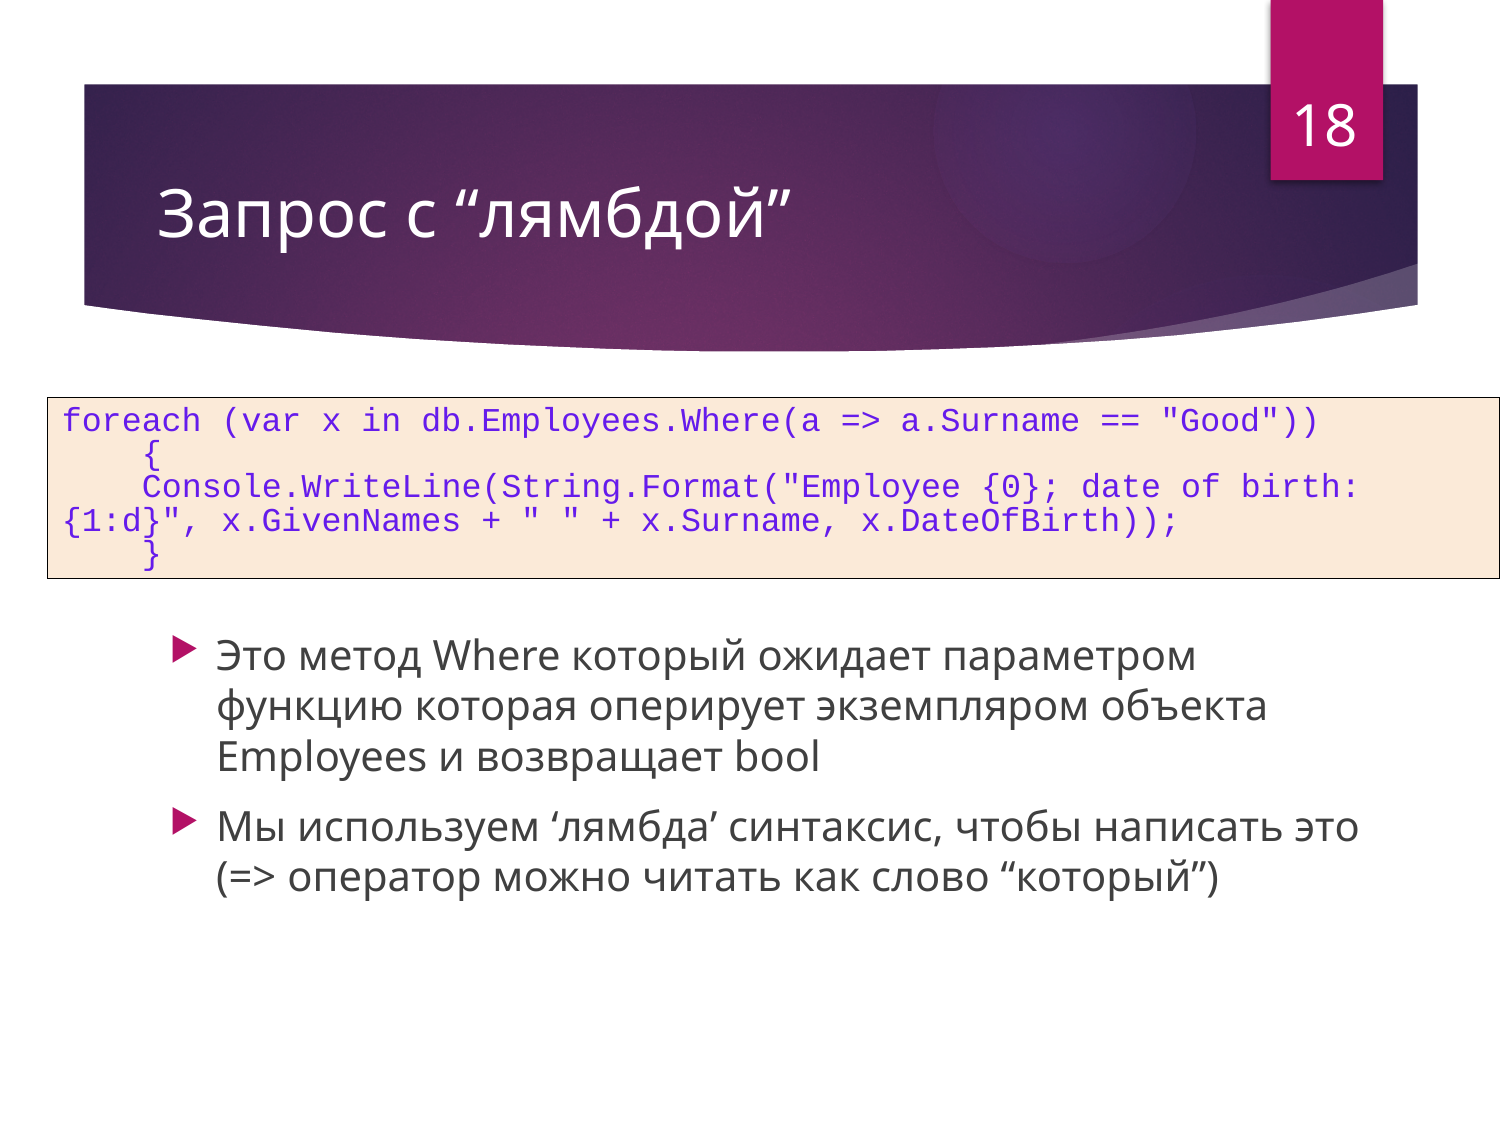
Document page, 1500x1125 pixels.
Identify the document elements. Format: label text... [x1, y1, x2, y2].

list Это метод Where который ожидает параметром функцию которая оперирует экземпляром объекта Employees и возвращает bool Мы используем ‘лямбда’ синтаксис, чтобы написать это (=> оператор можно читать как слово “который”) [88, 621, 1390, 1024]
title Запрос с “лямбдой” [142, 152, 1183, 269]
slide_number 18 [1259, 48, 1390, 175]
text_box foreach (var x in db.Employees.Where(a => a.Surname == "Good")) { Console.WriteLine(String.Format("Employee {0}; date of birth: {1:d}", x.GivenNames + " " + x.Surname, x.DateOfBirth)); } [47, 397, 1500, 579]
